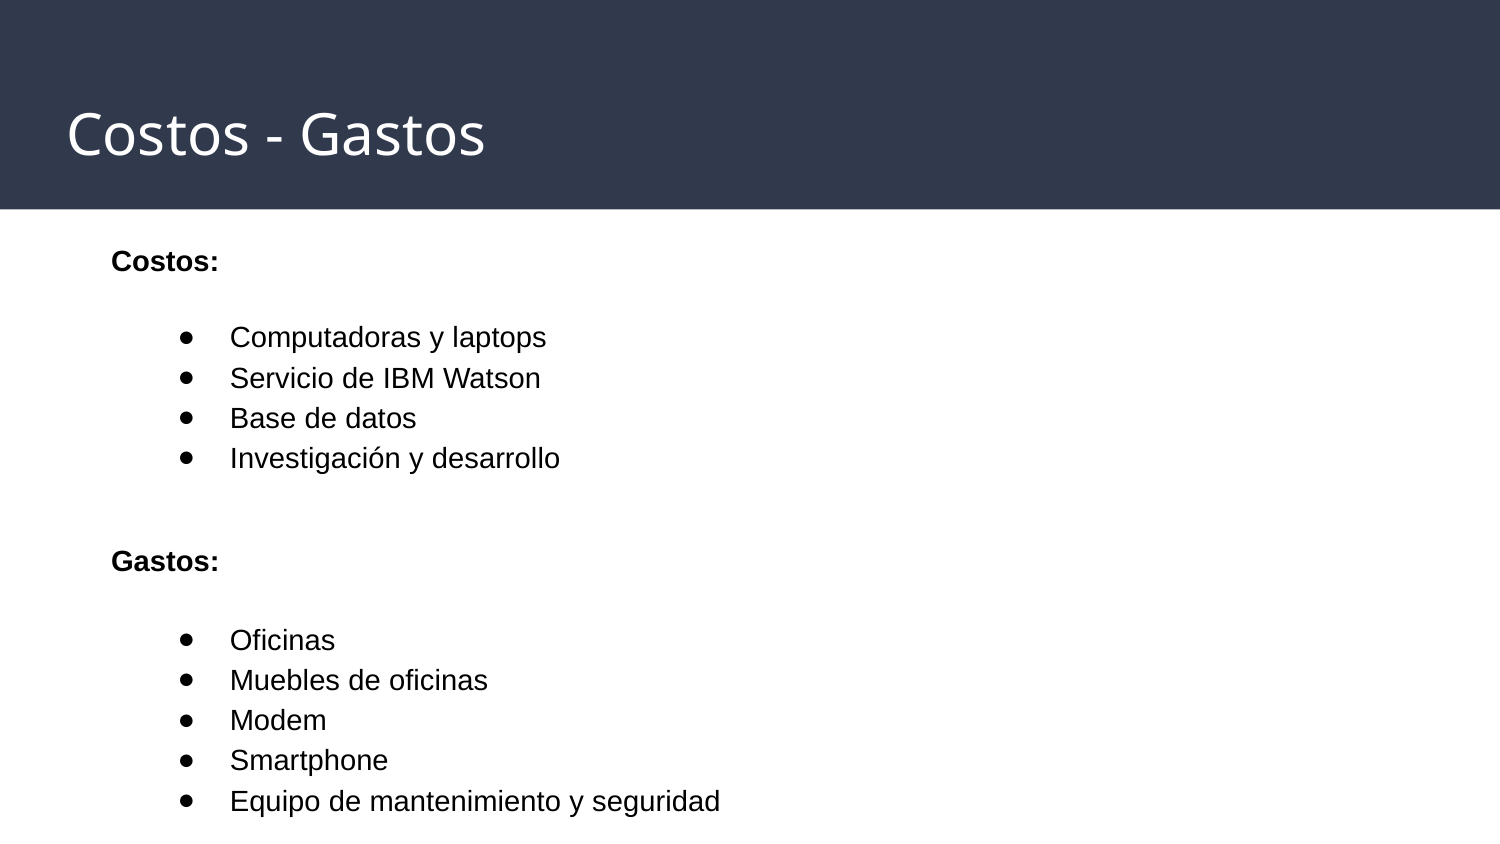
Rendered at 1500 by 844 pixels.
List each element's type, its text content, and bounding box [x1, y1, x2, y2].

text_box Costos: [96, 226, 551, 301]
title Costos - Gastos [51, 82, 1449, 185]
text_box Computadoras y laptops Servicio de IBM Watson Base de datos Investigación y desarrollo [139, 298, 1050, 495]
text_box Oficinas Muebles de oficinas Modem Smartphone Equipo de mantenimiento y seguridad [139, 601, 1050, 797]
text_box Gastos: [96, 527, 551, 602]
